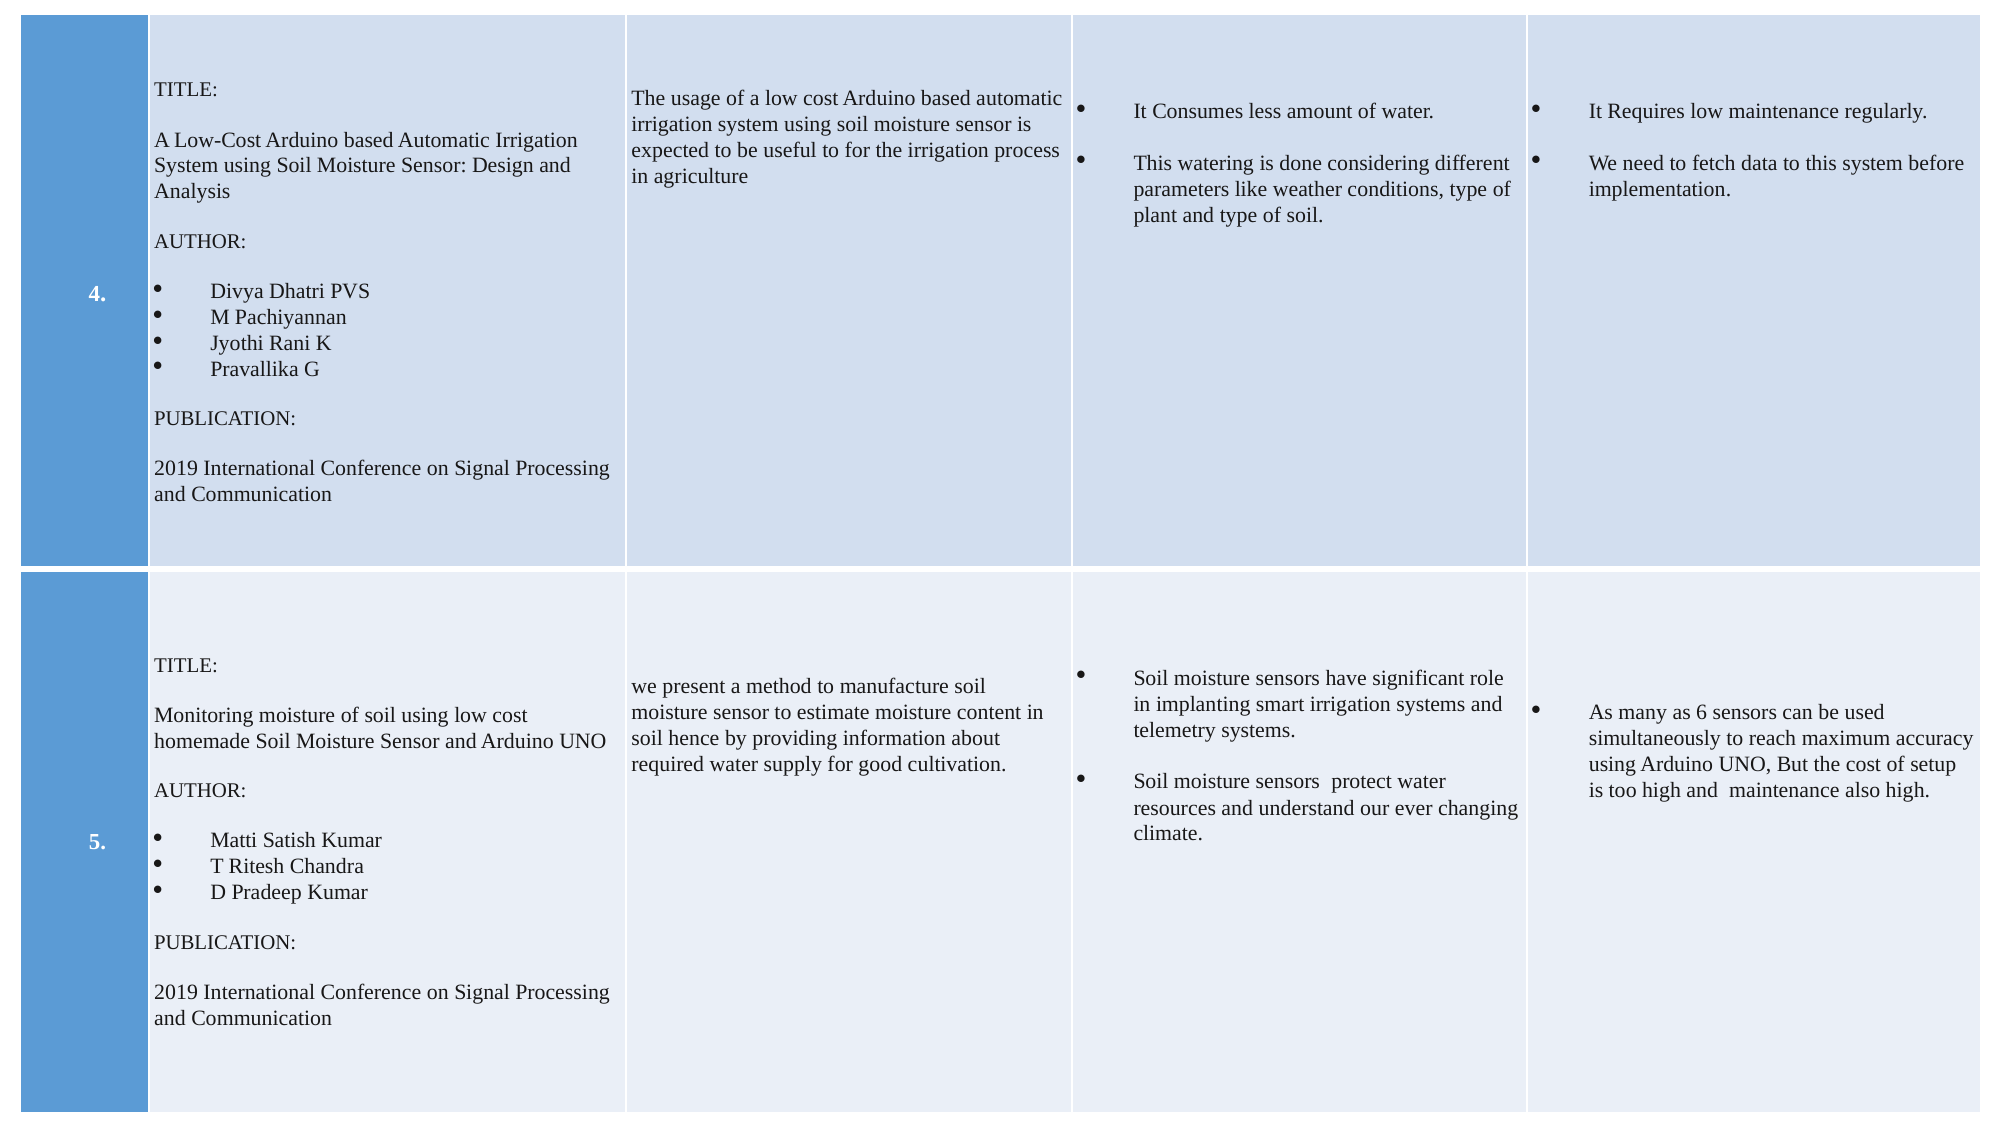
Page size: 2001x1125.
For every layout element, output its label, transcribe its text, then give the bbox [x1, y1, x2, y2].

table_header 4. [21, 15, 148, 566]
table_cell TITLE: Monitoring moisture of soil using low cost homemade Soil Moisture Sensor and Arduino UNO AUTHOR: Matti Satish Kumar T Ritesh Chandra D Pradeep Kumar PUBLICATION: 2019 International Conference on Signal Processing and Communication [150, 572, 625, 1112]
table_header TITLE: A Low-Cost Arduino based Automatic Irrigation System using Soil Moisture Sensor: Design and Analysis AUTHOR: Divya Dhatri PVS M Pachiyannan Jyothi Rani K Pravallika G PUBLICATION: 2019 International Conference on Signal Processing and Communication [150, 15, 625, 566]
table_header It Requires low maintenance regularly. We need to fetch data to this system before implementation. [1528, 15, 1980, 566]
table_cell we present a method to manufacture soil moisture sensor to estimate moisture content in soil hence by providing information about required water supply for good cultivation. [627, 572, 1071, 1112]
table_cell As many as 6 sensors can be used simultaneously to reach maximum accuracy using Arduino UNO, But the cost of setup is too high and maintenance also high. [1528, 572, 1980, 1112]
table_header The usage of a low cost Arduino based automatic irrigation system using soil moisture sensor is expected to be useful to for the irrigation process in agriculture [627, 15, 1071, 566]
table_cell Soil moisture sensors have significant role in implanting smart irrigation systems and telemetry systems. Soil moisture sensors protect water resources and understand our ever changing climate. [1073, 572, 1526, 1112]
table_cell 5. [21, 572, 148, 1112]
table_header It Consumes less amount of water. This watering is done considering different parameters like weather conditions, type of plant and type of soil. [1073, 15, 1526, 566]
